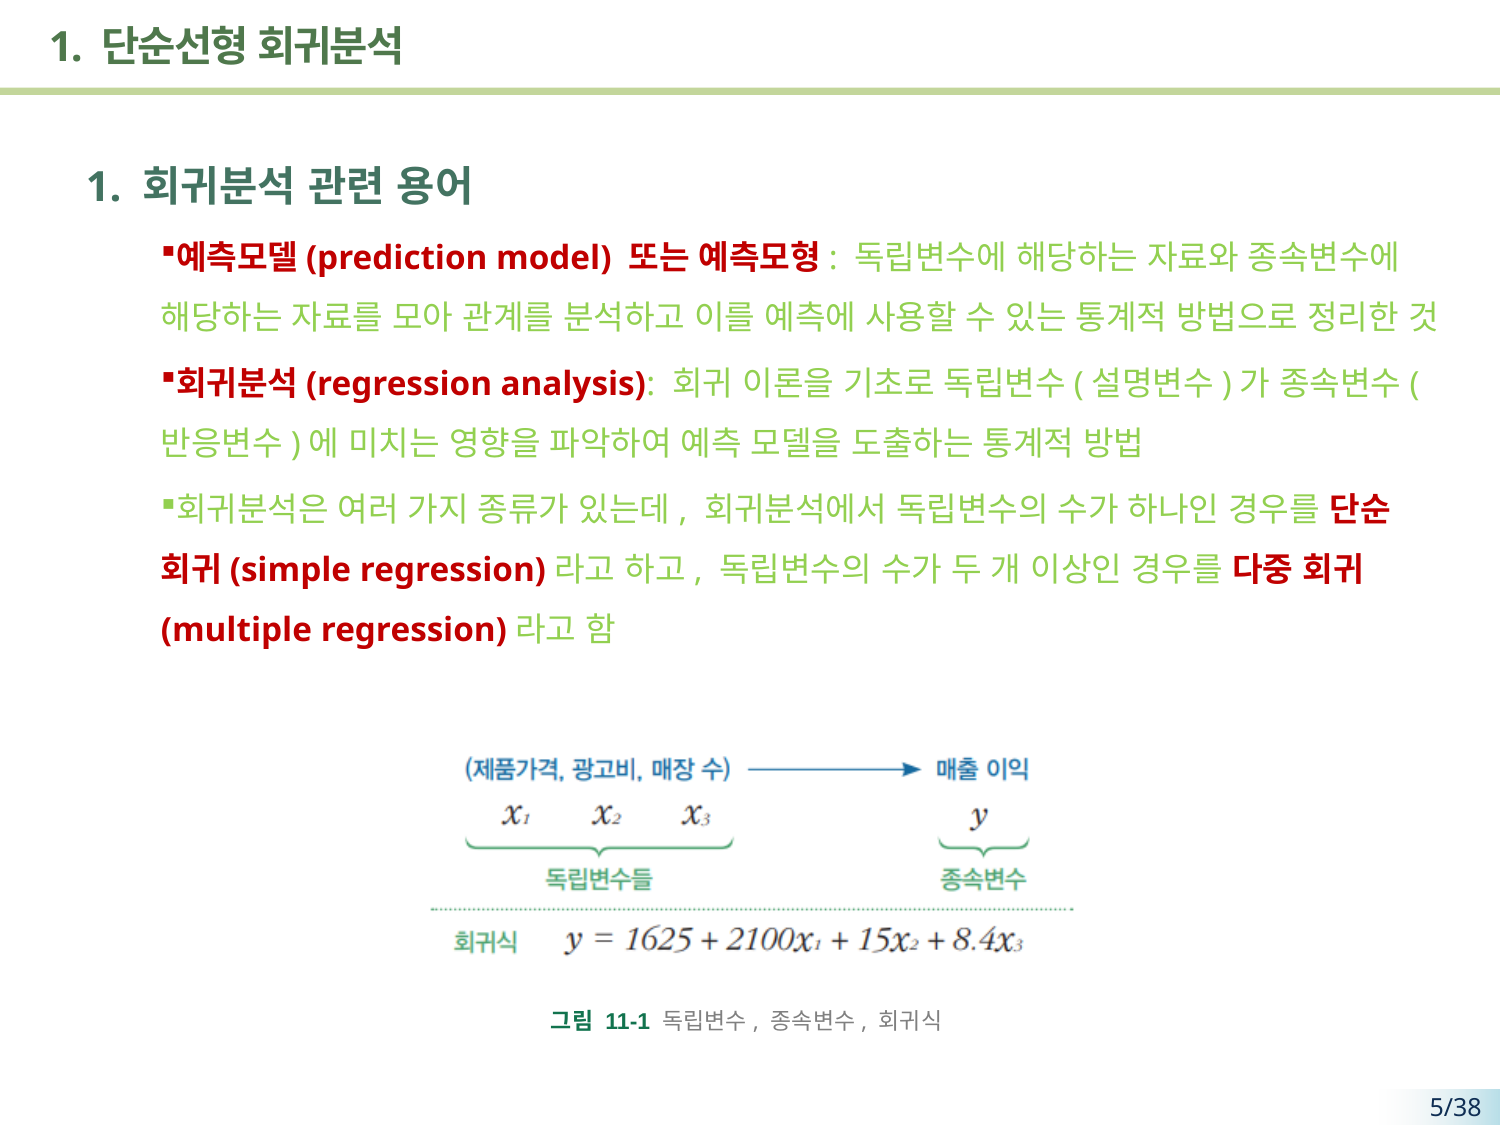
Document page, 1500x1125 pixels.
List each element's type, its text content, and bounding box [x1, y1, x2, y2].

list 1. 회귀분석 관련 용어 예측모델(prediction model) 또는 예측모형: 독립변수에 해당하는 자료와 종속변수에 해당하는 자료를 모아 관계를 분석하고 이를 예측에 사용할 수 있는 통계적 방법으로 정리한 것 회귀분석(regression analysis): 회귀 이론을 기초로 독립변수(설명변수)가 종속변수(반응변수)에 미치는 영향을 파악하여 예측 모델을 도출하는 통계적 방법 회귀분석은 여러 가지 종류가 있는데, 회귀분석에서 독립변수의 수가 하나인 경우를 단순 회귀(simple regression)라고 하고, 독립변수의 수가 두 개 이상인 경우를 다중 회귀(multiple regression)라고 함 [70, 126, 1474, 843]
title 1. 단순선형 회귀분석 [34, 6, 1312, 84]
text_box 그림 11-1 독립변수, 종속변수, 회귀식 [517, 979, 983, 1067]
picture [416, 744, 1083, 972]
